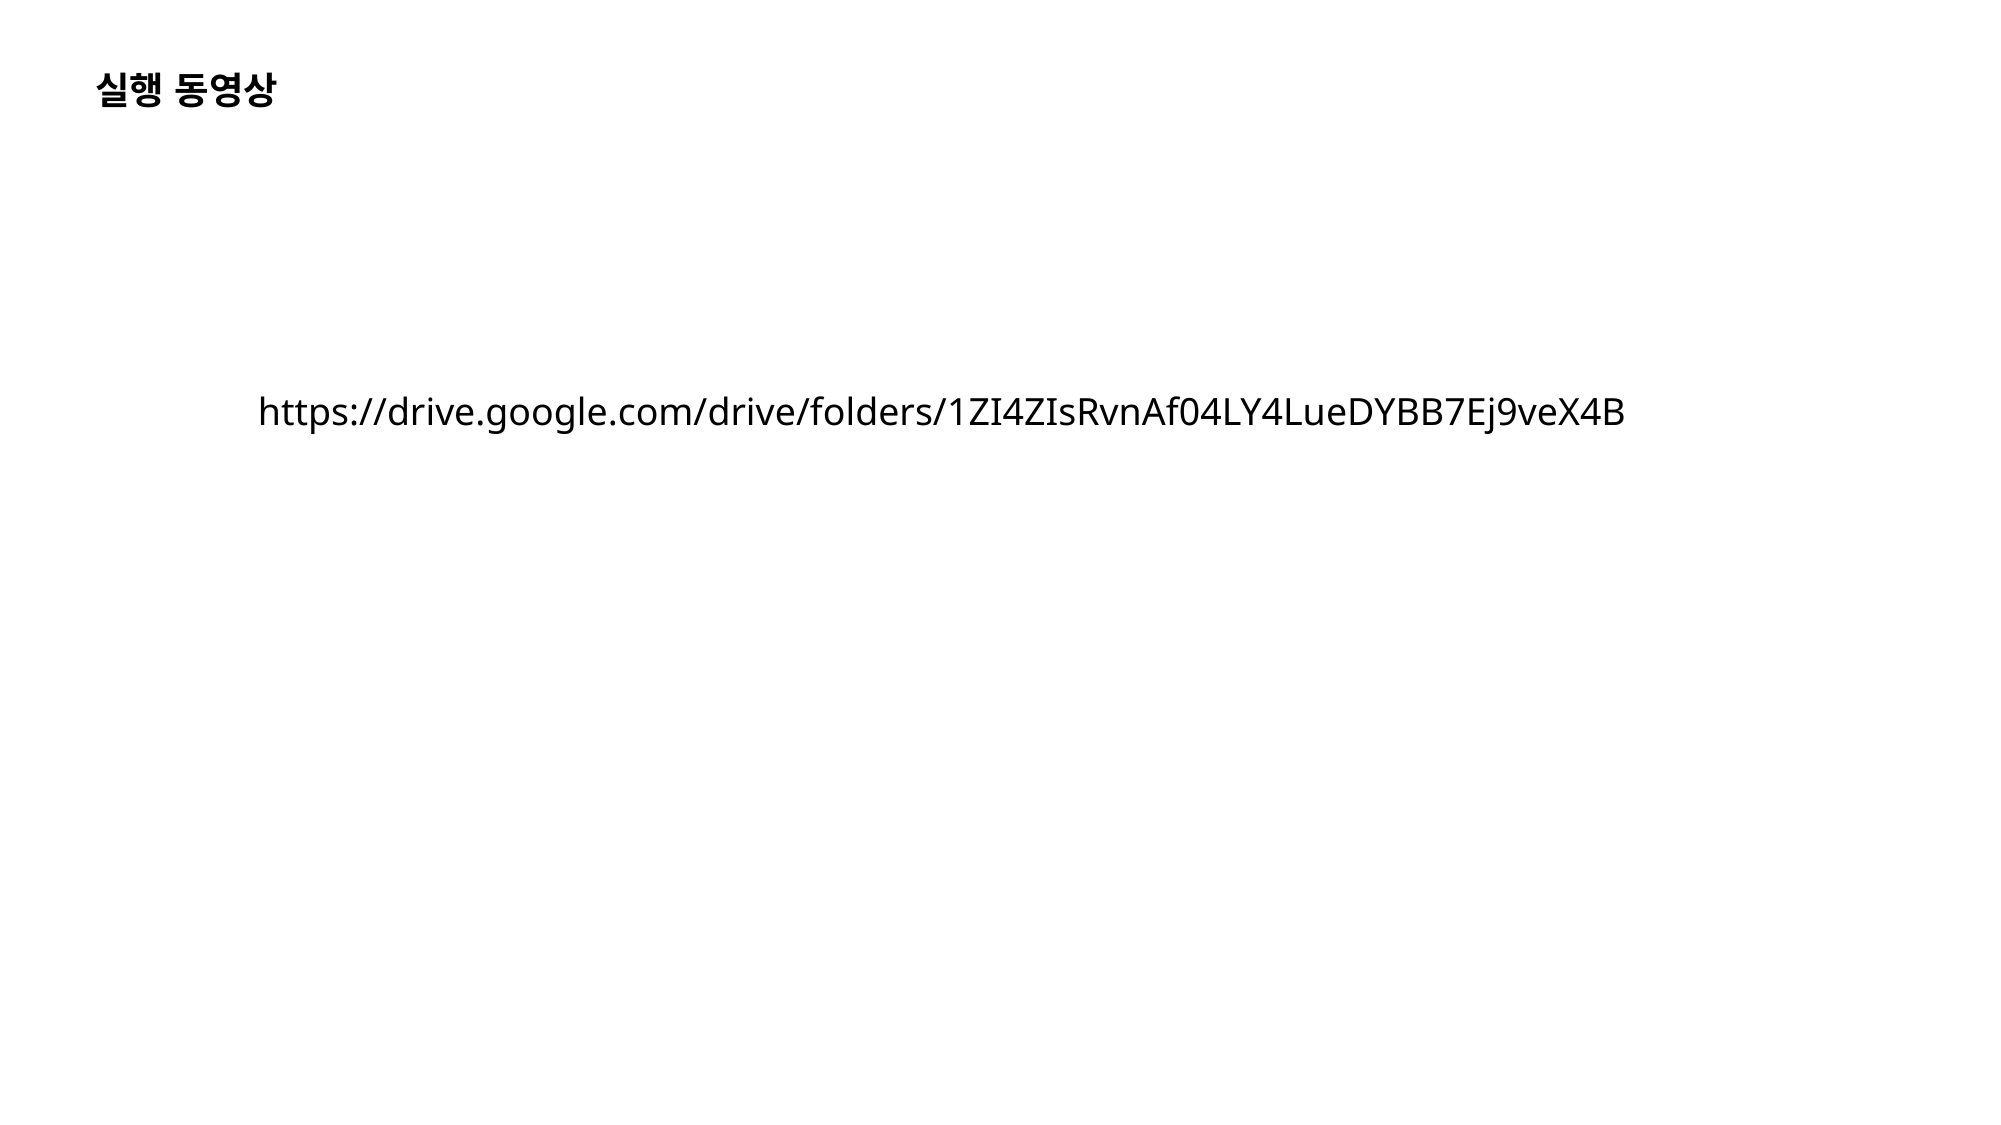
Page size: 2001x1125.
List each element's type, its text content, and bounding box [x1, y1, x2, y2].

text_box 실행 동영상 [80, 59, 1033, 120]
text_box https://drive.google.com/drive/folders/1ZI4ZIsRvnAf04LY4LueDYBB7Ej9veX4B [243, 380, 1705, 441]
